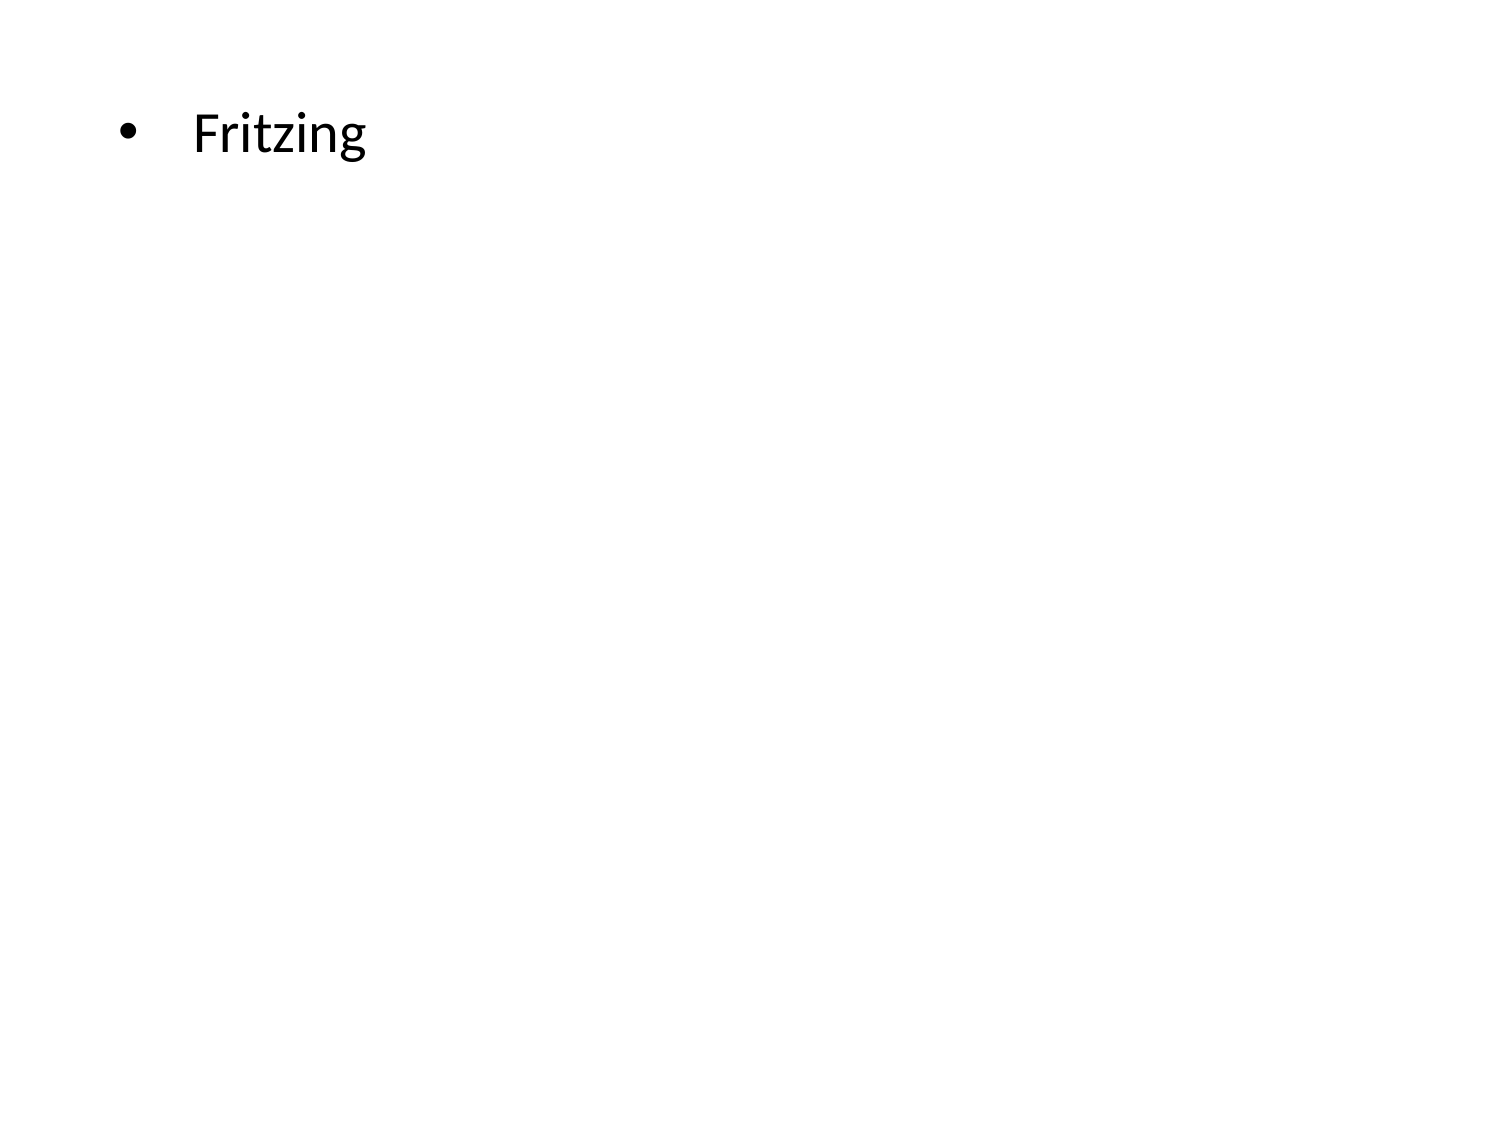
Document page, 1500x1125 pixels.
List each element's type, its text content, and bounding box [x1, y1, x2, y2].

title Fritzing [103, 59, 1455, 208]
